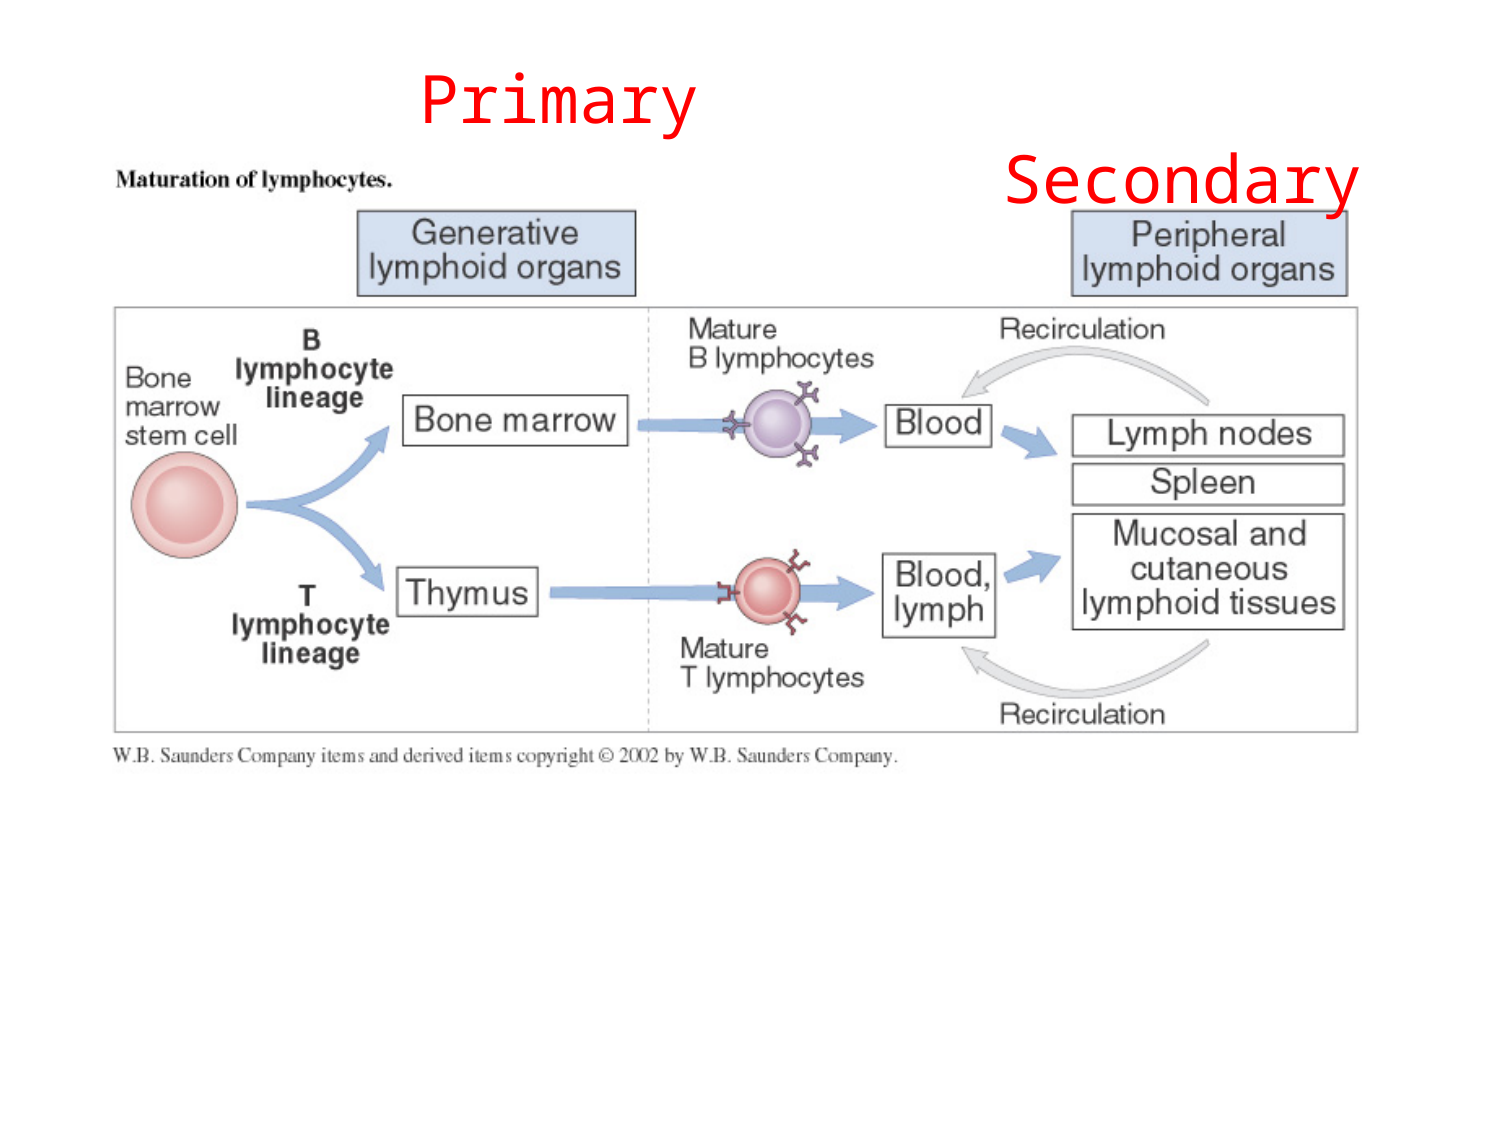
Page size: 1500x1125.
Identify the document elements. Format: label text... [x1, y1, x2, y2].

picture [87, 149, 1388, 783]
text_box Secondary [987, 49, 1425, 225]
text_box Primary [324, 49, 763, 145]
